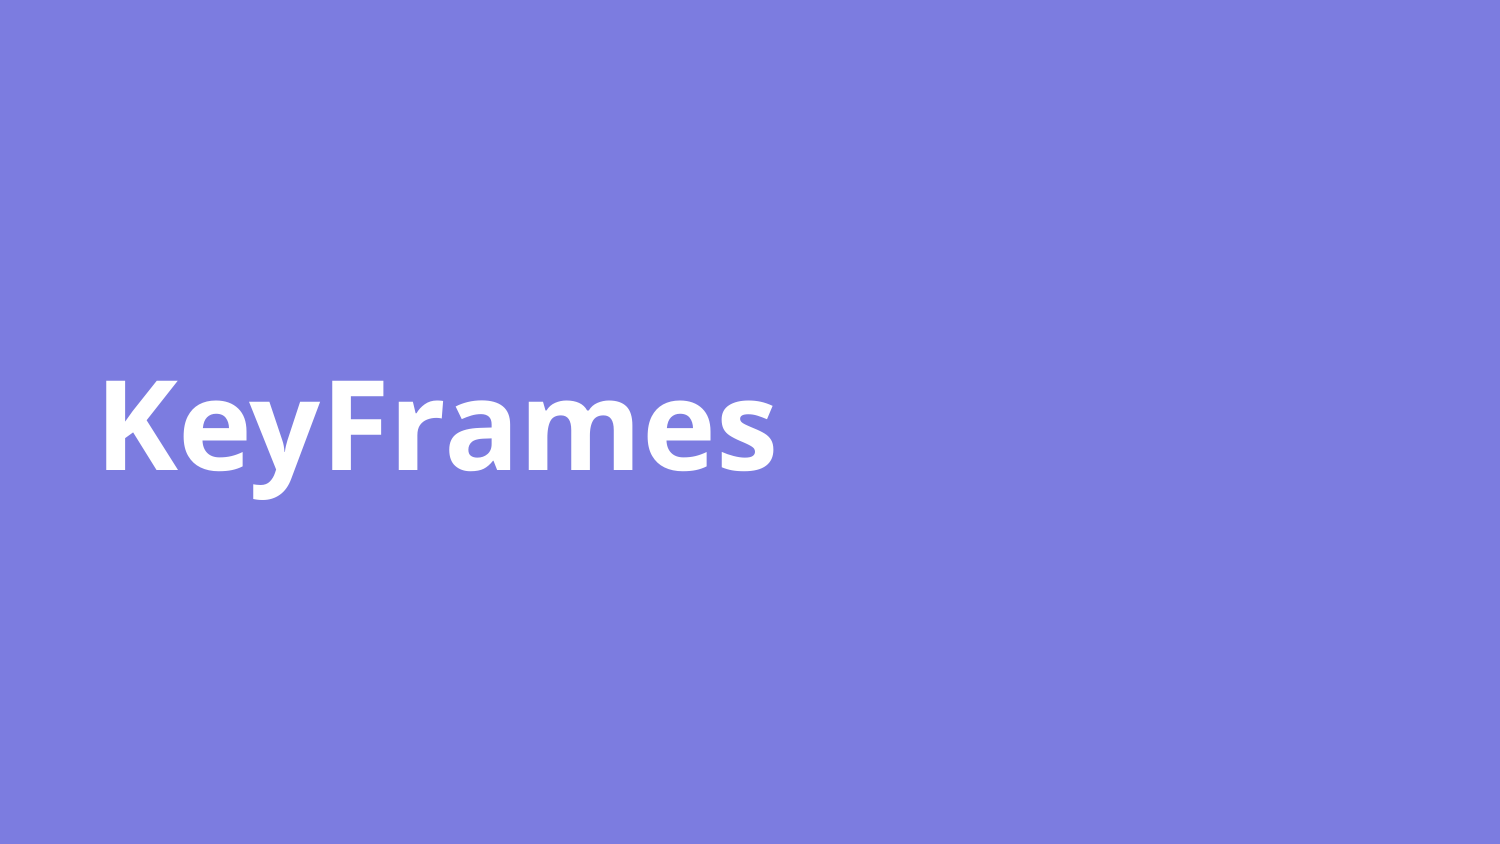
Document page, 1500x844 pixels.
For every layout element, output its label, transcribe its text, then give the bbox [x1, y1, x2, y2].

title KeyFrames [80, 86, 1003, 758]
